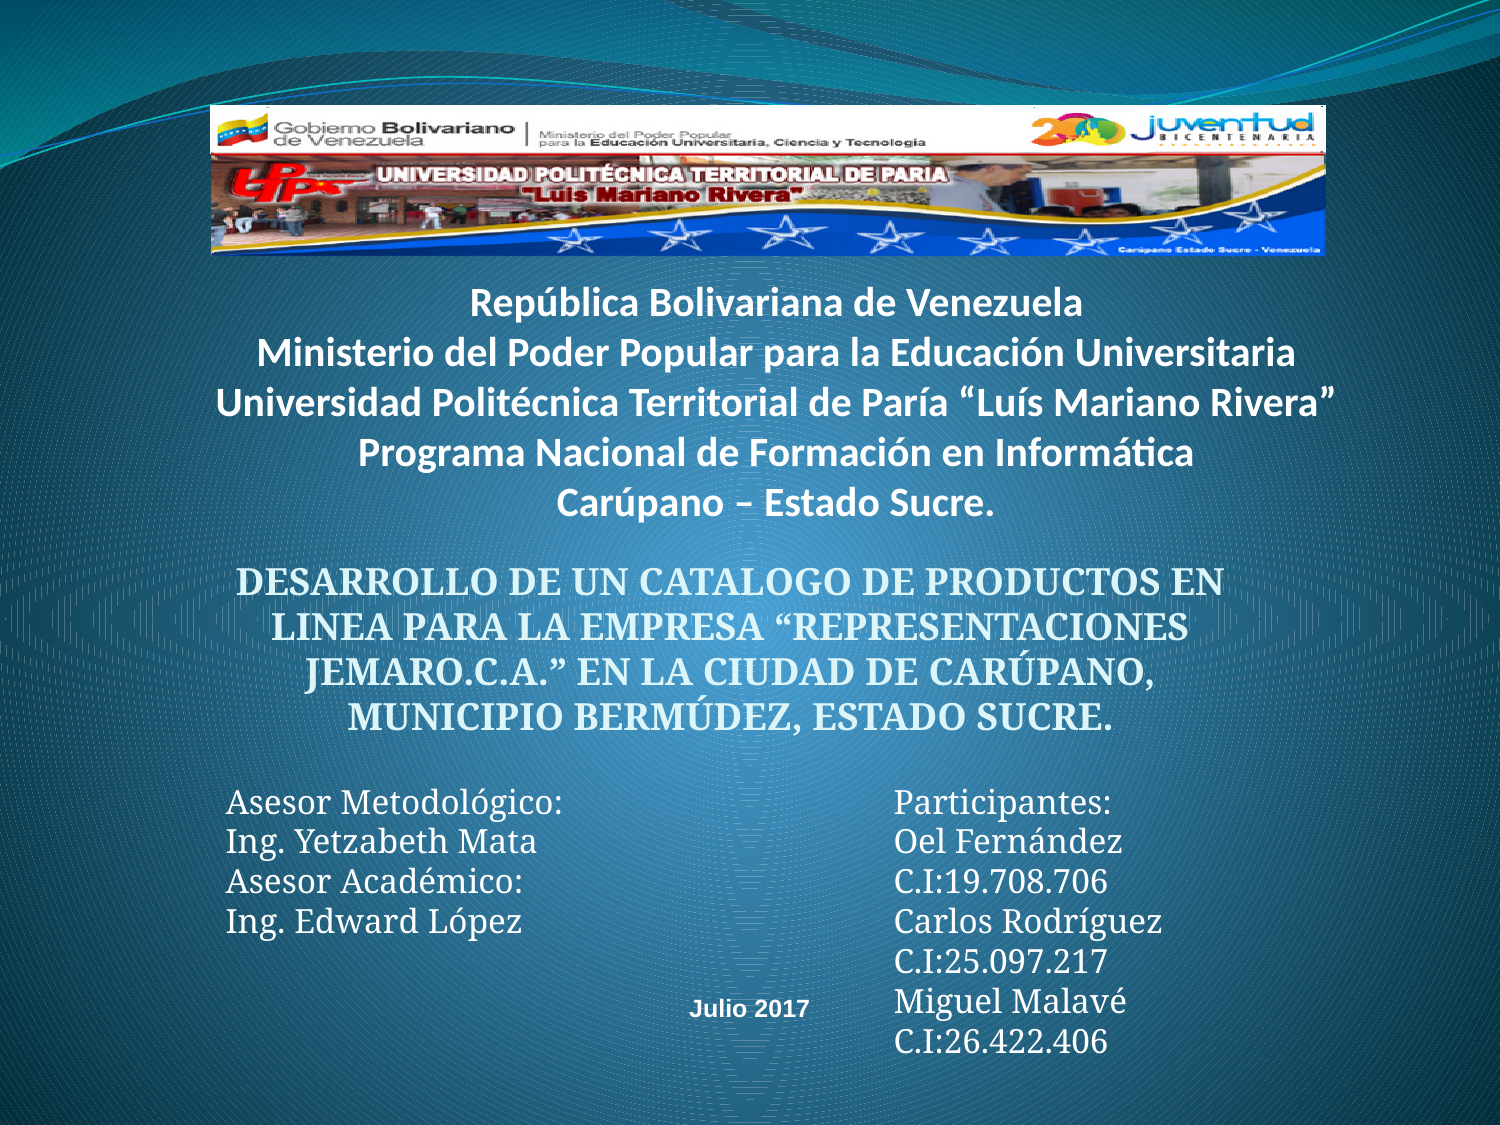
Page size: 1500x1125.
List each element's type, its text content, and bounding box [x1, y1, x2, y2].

picture [210, 105, 1327, 258]
title República Bolivariana de Venezuela Ministerio del Poder Popular para la Educación Universitaria Universidad Politécnica Territorial de Paría “Luís Mariano Rivera” Programa Nacional de Formación en Informática Carúpano – Estado Sucre. [140, 269, 1416, 645]
text_box Participantes: Oel Fernández C.I:19.708.706 Carlos Rodríguez C.I:25.097.217 Miguel Malavé C.I:26.422.406 [878, 773, 1371, 1068]
text_box Asesor Metodológico: Ing. Yetzabeth Mata Asesor Académico: Ing. Edward López [210, 773, 610, 948]
subtitle DESARROLLO DE UN CATALOGO DE PRODUCTOS EN LINEA PARA LA EMPRESA “REPRESENTACIONES JEMARO.C.A.” EN LA CIUDAD DE CARÚPANO, MUNICIPIO BERMÚDEZ, ESTADO SUCRE. [210, 550, 1261, 739]
text_box Julio 2017 [374, 984, 1125, 1030]
